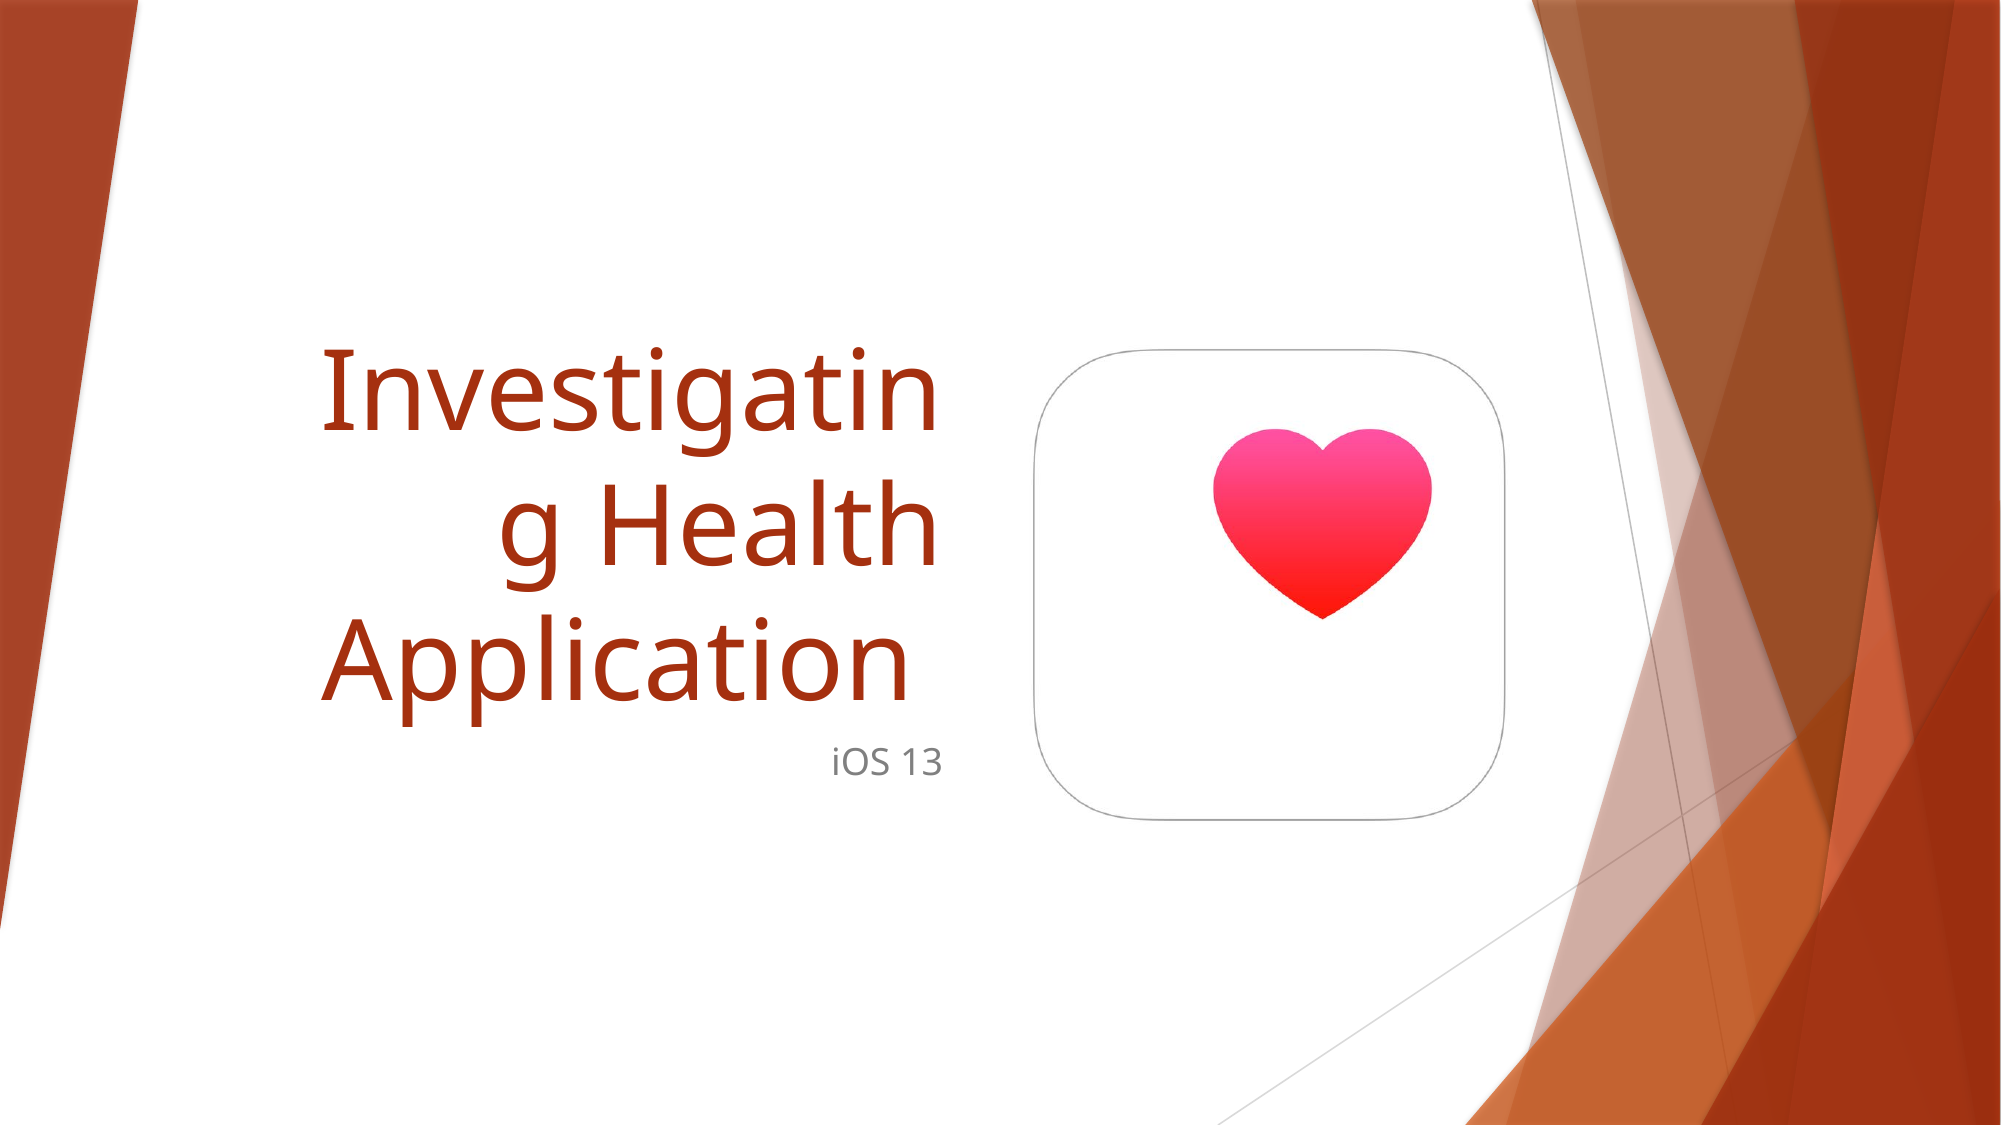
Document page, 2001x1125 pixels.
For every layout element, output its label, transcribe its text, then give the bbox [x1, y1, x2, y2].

title Investigating Health Application [247, 258, 959, 730]
picture [999, 315, 1539, 855]
subtitle iOS 13 [247, 730, 959, 911]
